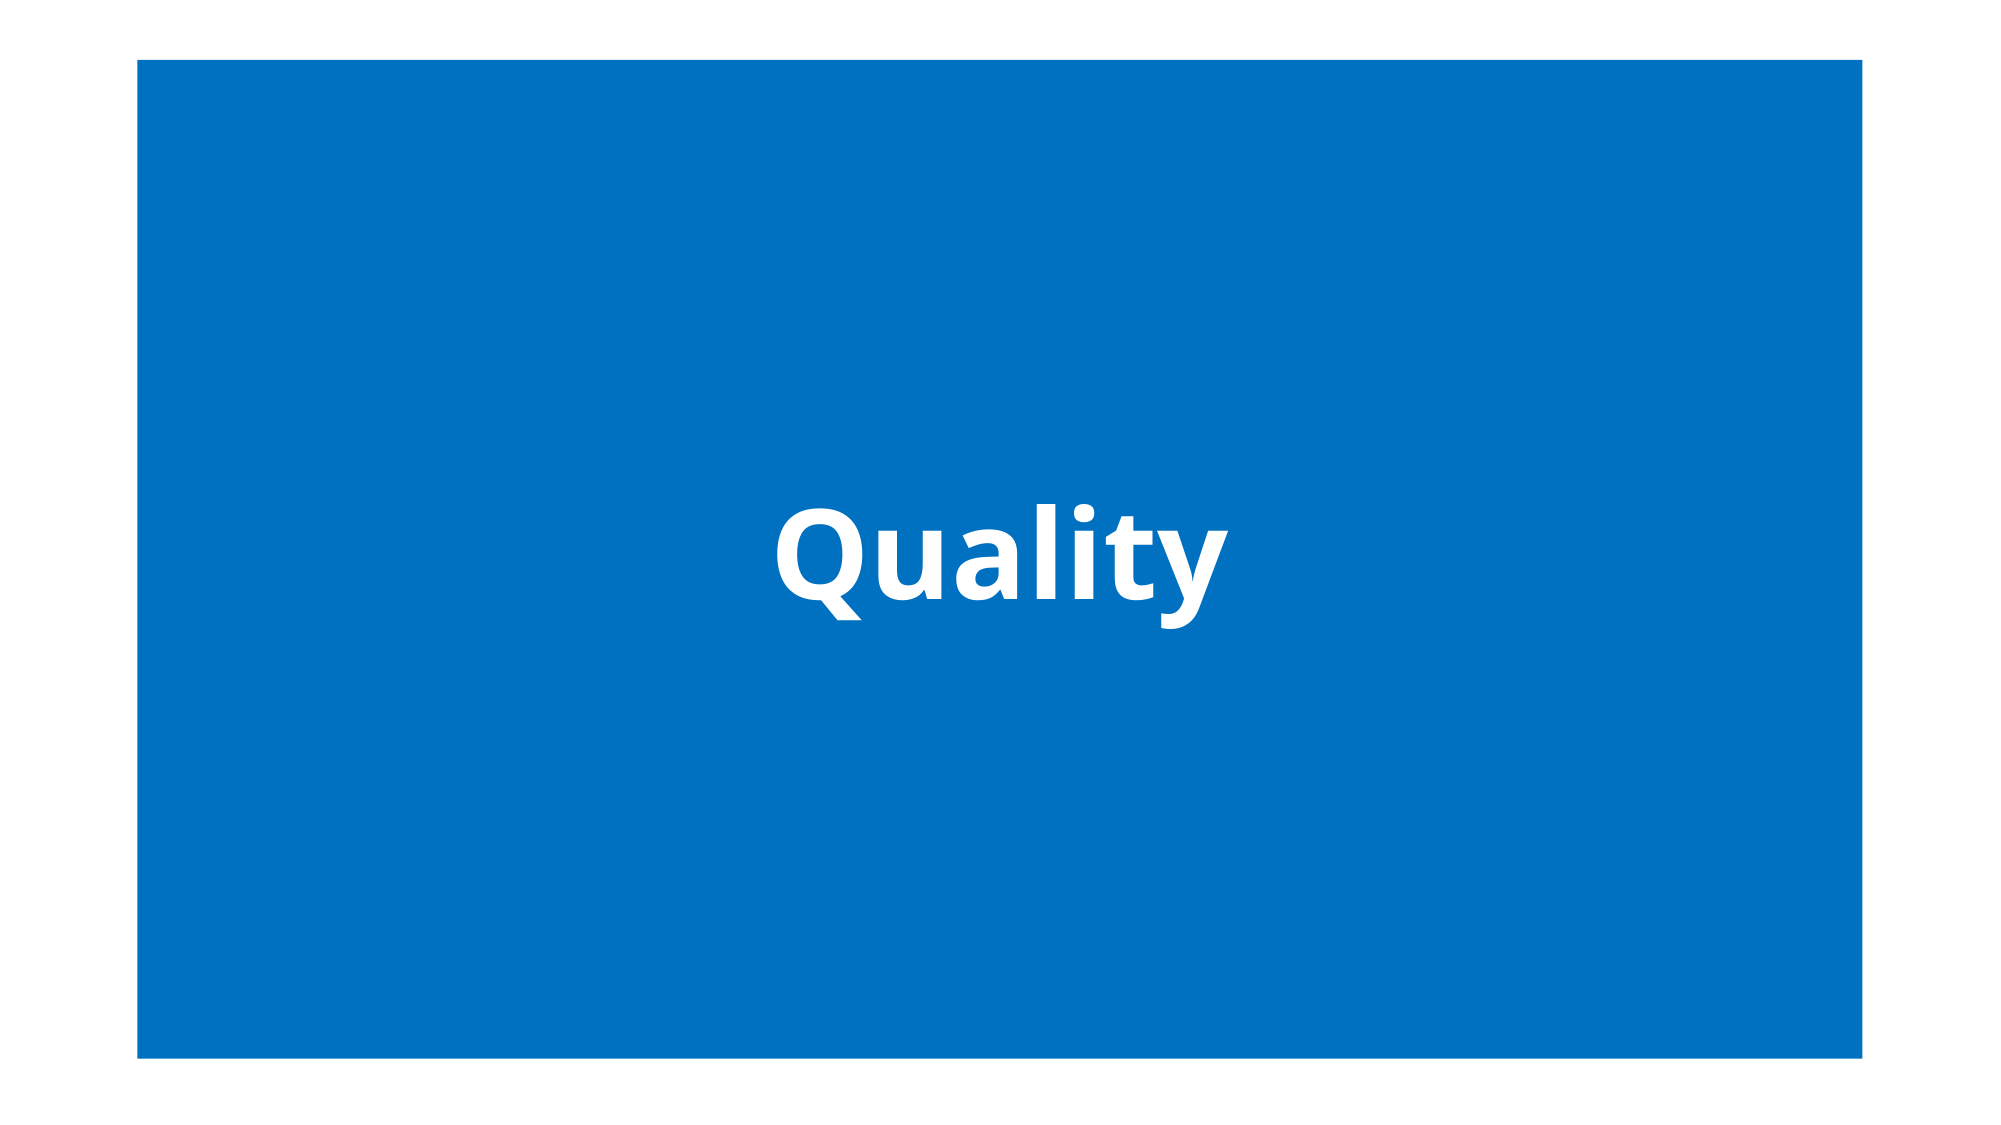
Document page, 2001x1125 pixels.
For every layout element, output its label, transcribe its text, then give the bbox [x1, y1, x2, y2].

title Quality [137, 59, 1863, 1059]
